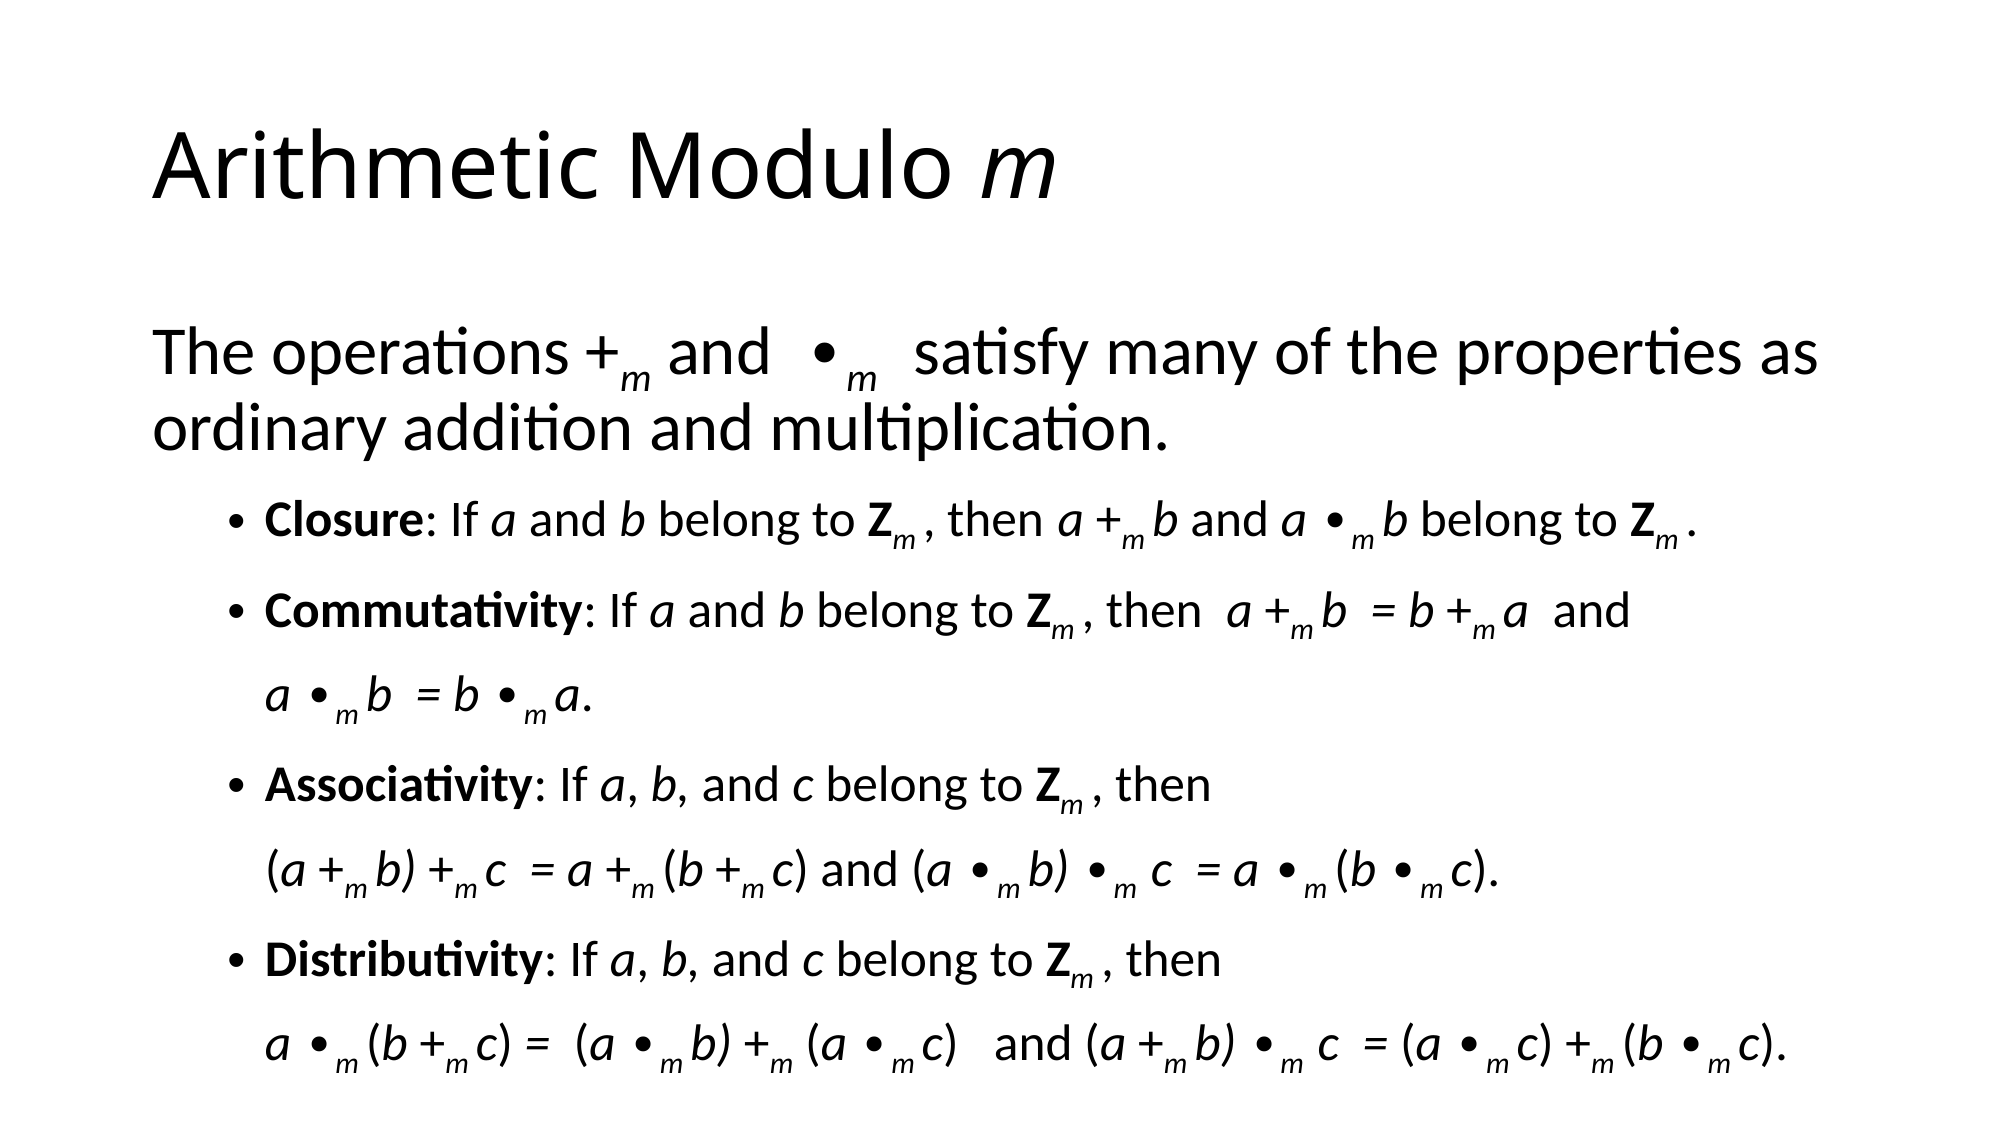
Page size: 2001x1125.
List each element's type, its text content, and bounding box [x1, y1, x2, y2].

title Arithmetic Modulo m [137, 59, 1863, 278]
list The operations +m and ∙m satisfy many of the properties as ordinary addition and multiplication. Closure: If a and b belong to Zm , then a +m b and a ∙m b belong to Zm . Commutativity: If a and b belong to Zm , then a +m b = b +m a and a ∙m b = b ∙m a. Associativity: If a, b, and c belong to Zm , then (a +m b) +m c = a +m (b +m c) and (a ∙m b) ∙m c = a ∙m (b ∙m c). Distributivity: If a, b, and c belong to Zm , then a ∙m (b +m c) = (a ∙m b) +m (a ∙m c) and (a +m b) ∙m c = (a ∙m c) +m (b ∙m c). [137, 299, 1863, 1112]
